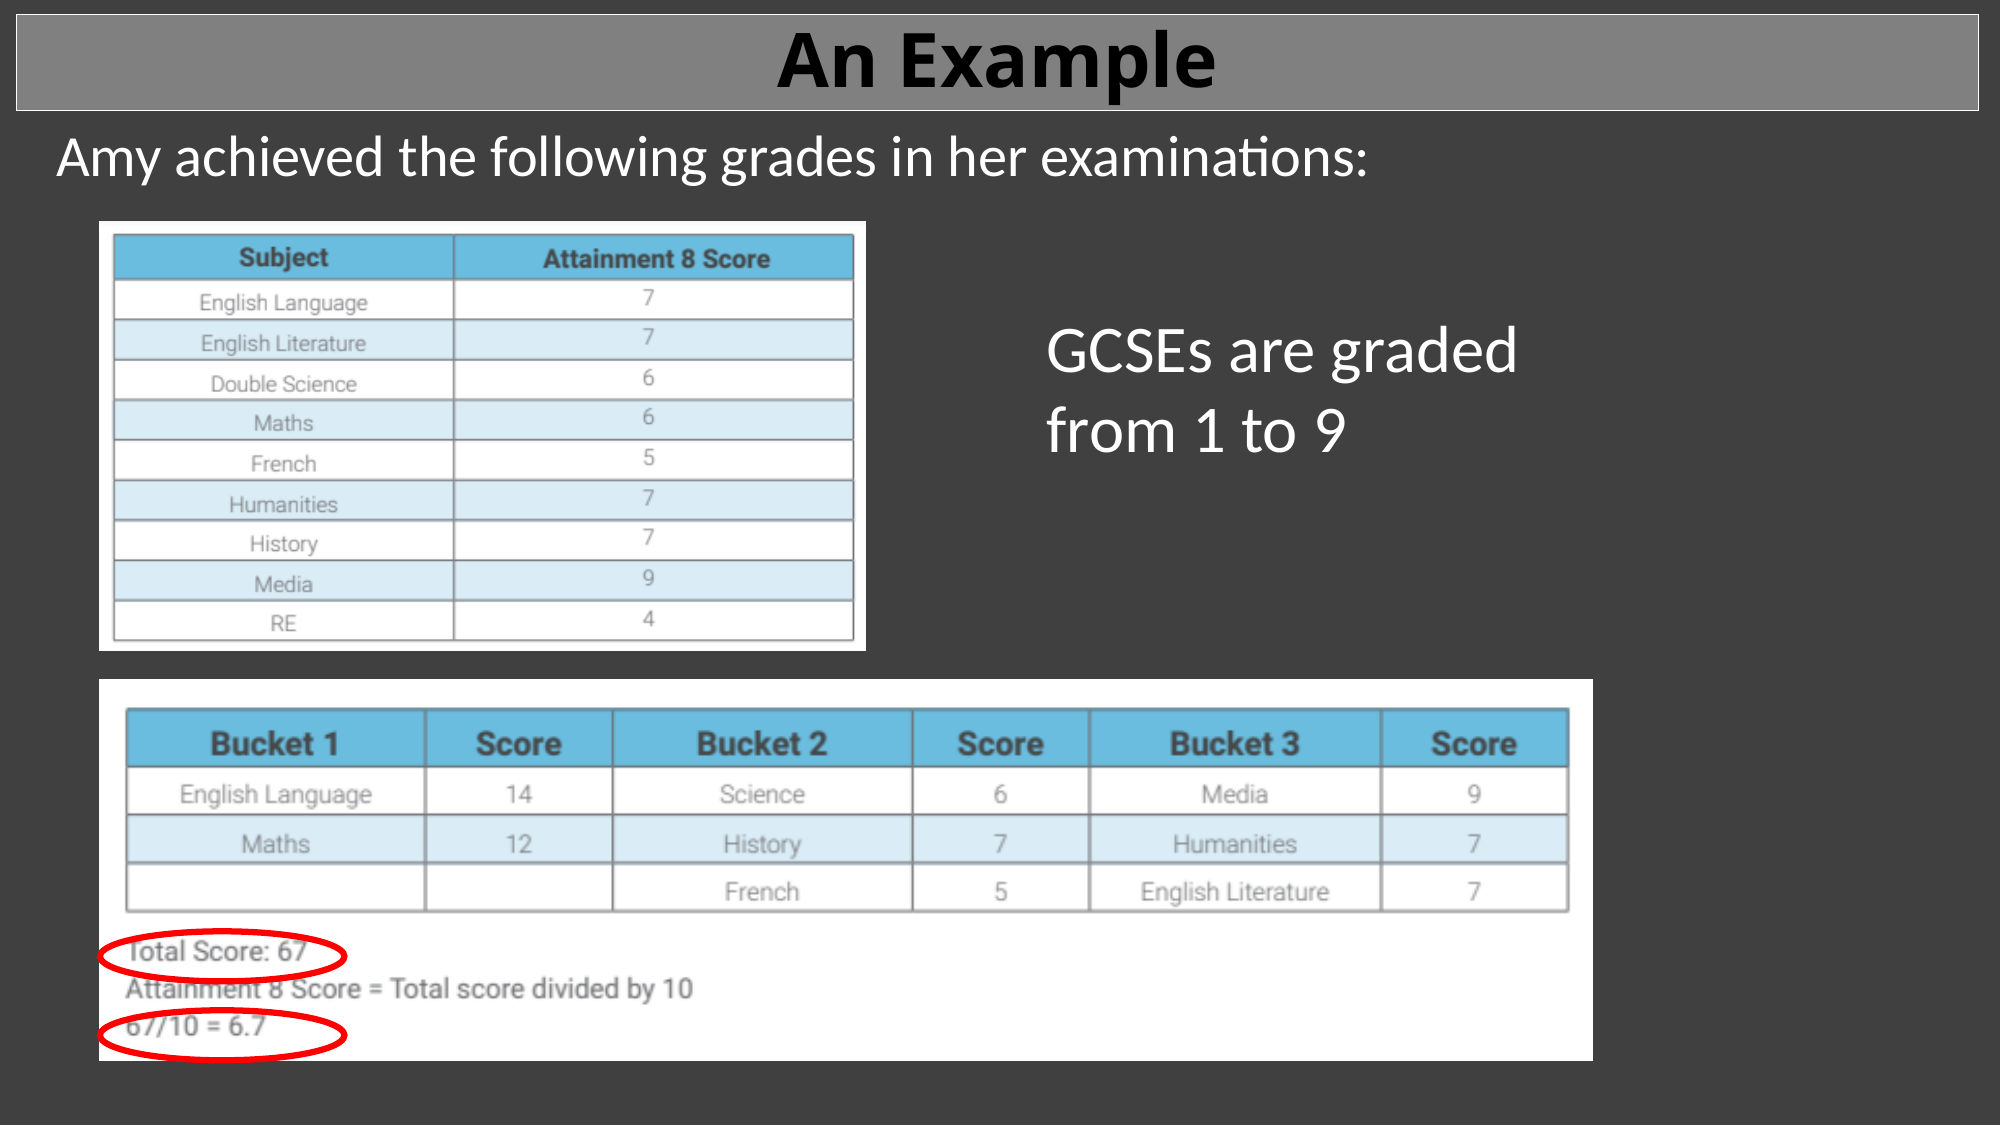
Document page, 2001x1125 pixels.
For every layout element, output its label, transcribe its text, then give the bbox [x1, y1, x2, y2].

picture [99, 679, 1593, 1061]
text_box Amy achieved the following grades in her examinations: [41, 111, 1386, 196]
text_box An Example [16, 14, 1979, 111]
picture [99, 221, 866, 651]
text_box GCSEs are graded from 1 to 9 [1031, 298, 1547, 474]
